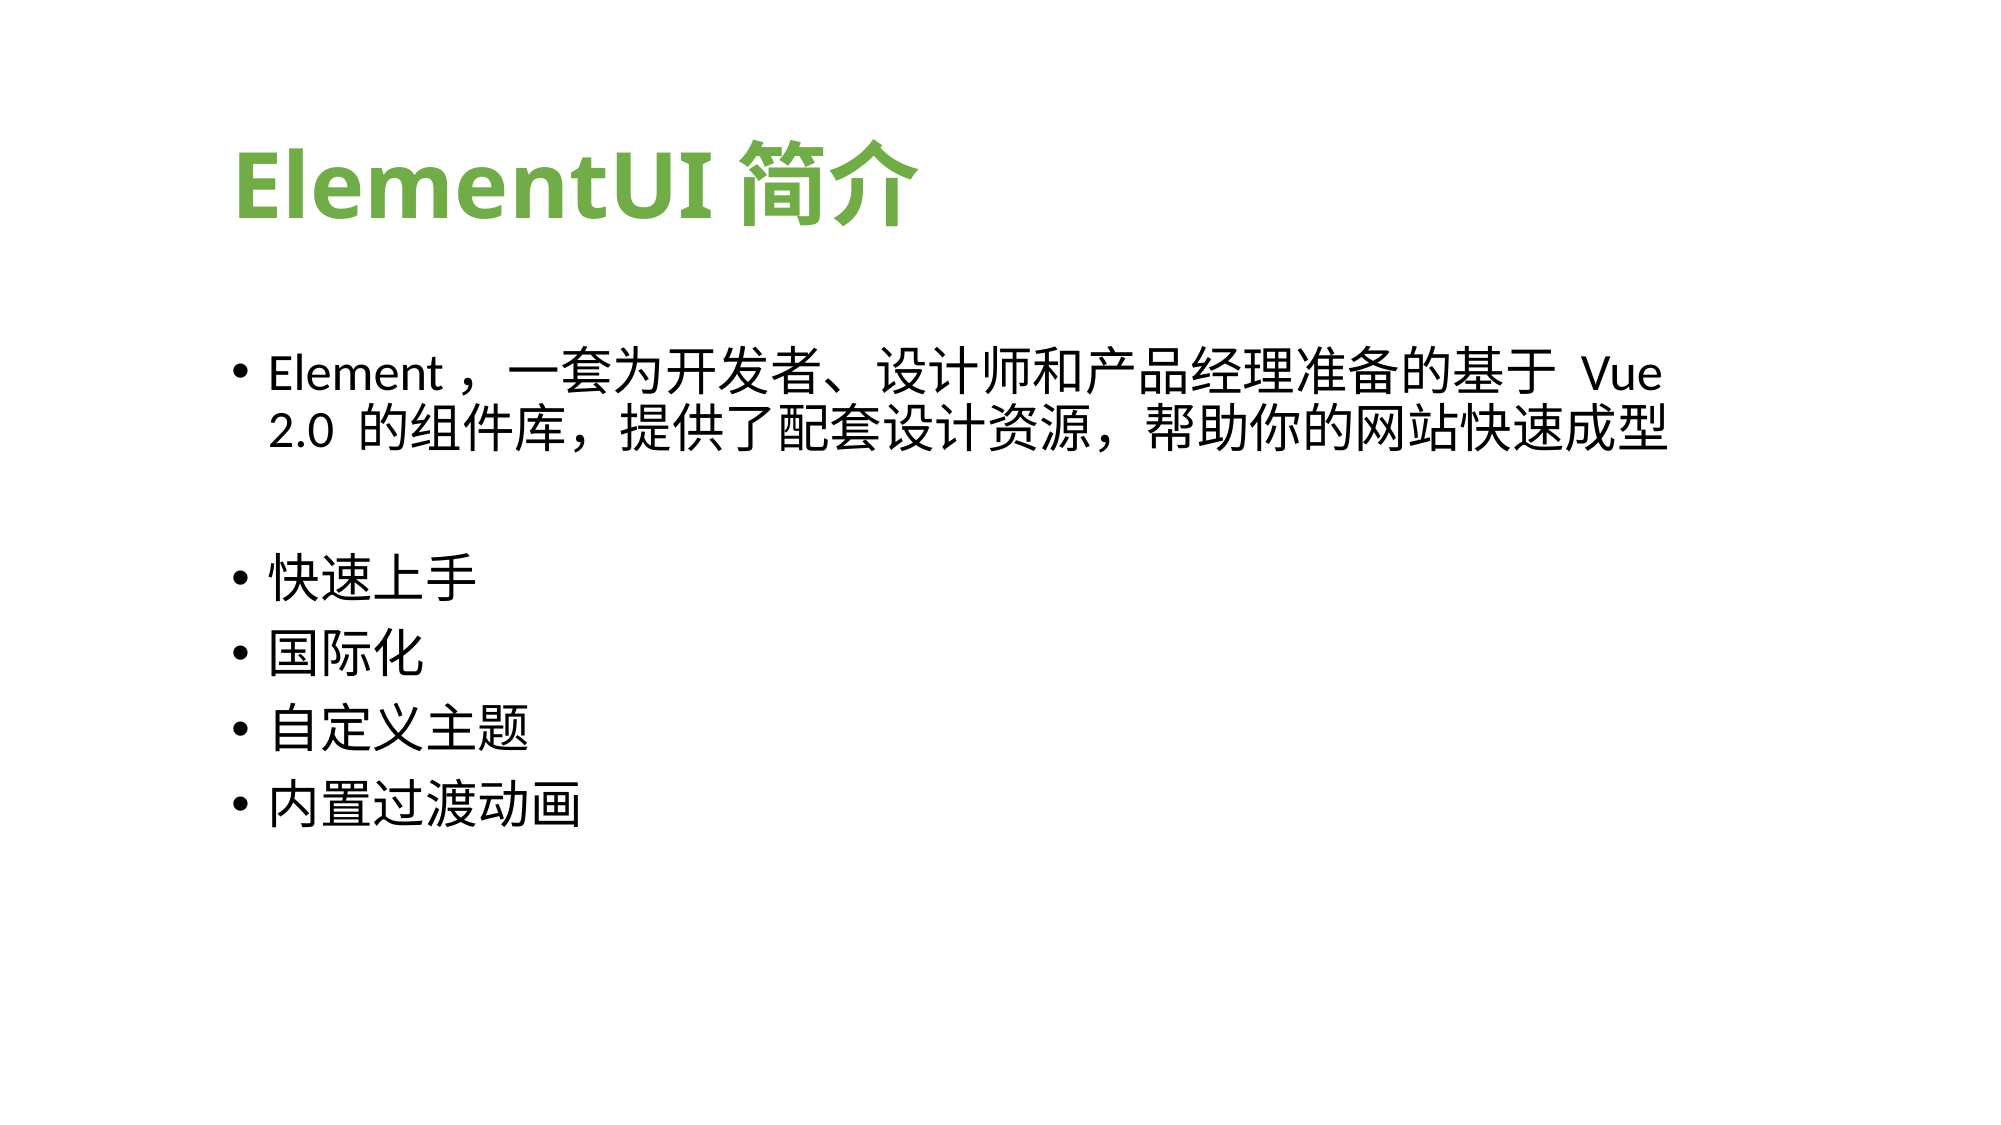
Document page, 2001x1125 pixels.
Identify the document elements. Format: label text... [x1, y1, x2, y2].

text_box Element，一套为开发者、设计师和产品经理准备的基于 Vue 2.0 的组件库，提供了配套设计资源，帮助你的网站快速成型 快速上手 国际化 自定义主题 内置过渡动画 [216, 256, 1717, 998]
text_box ElementUI简介 [216, 121, 1717, 256]
